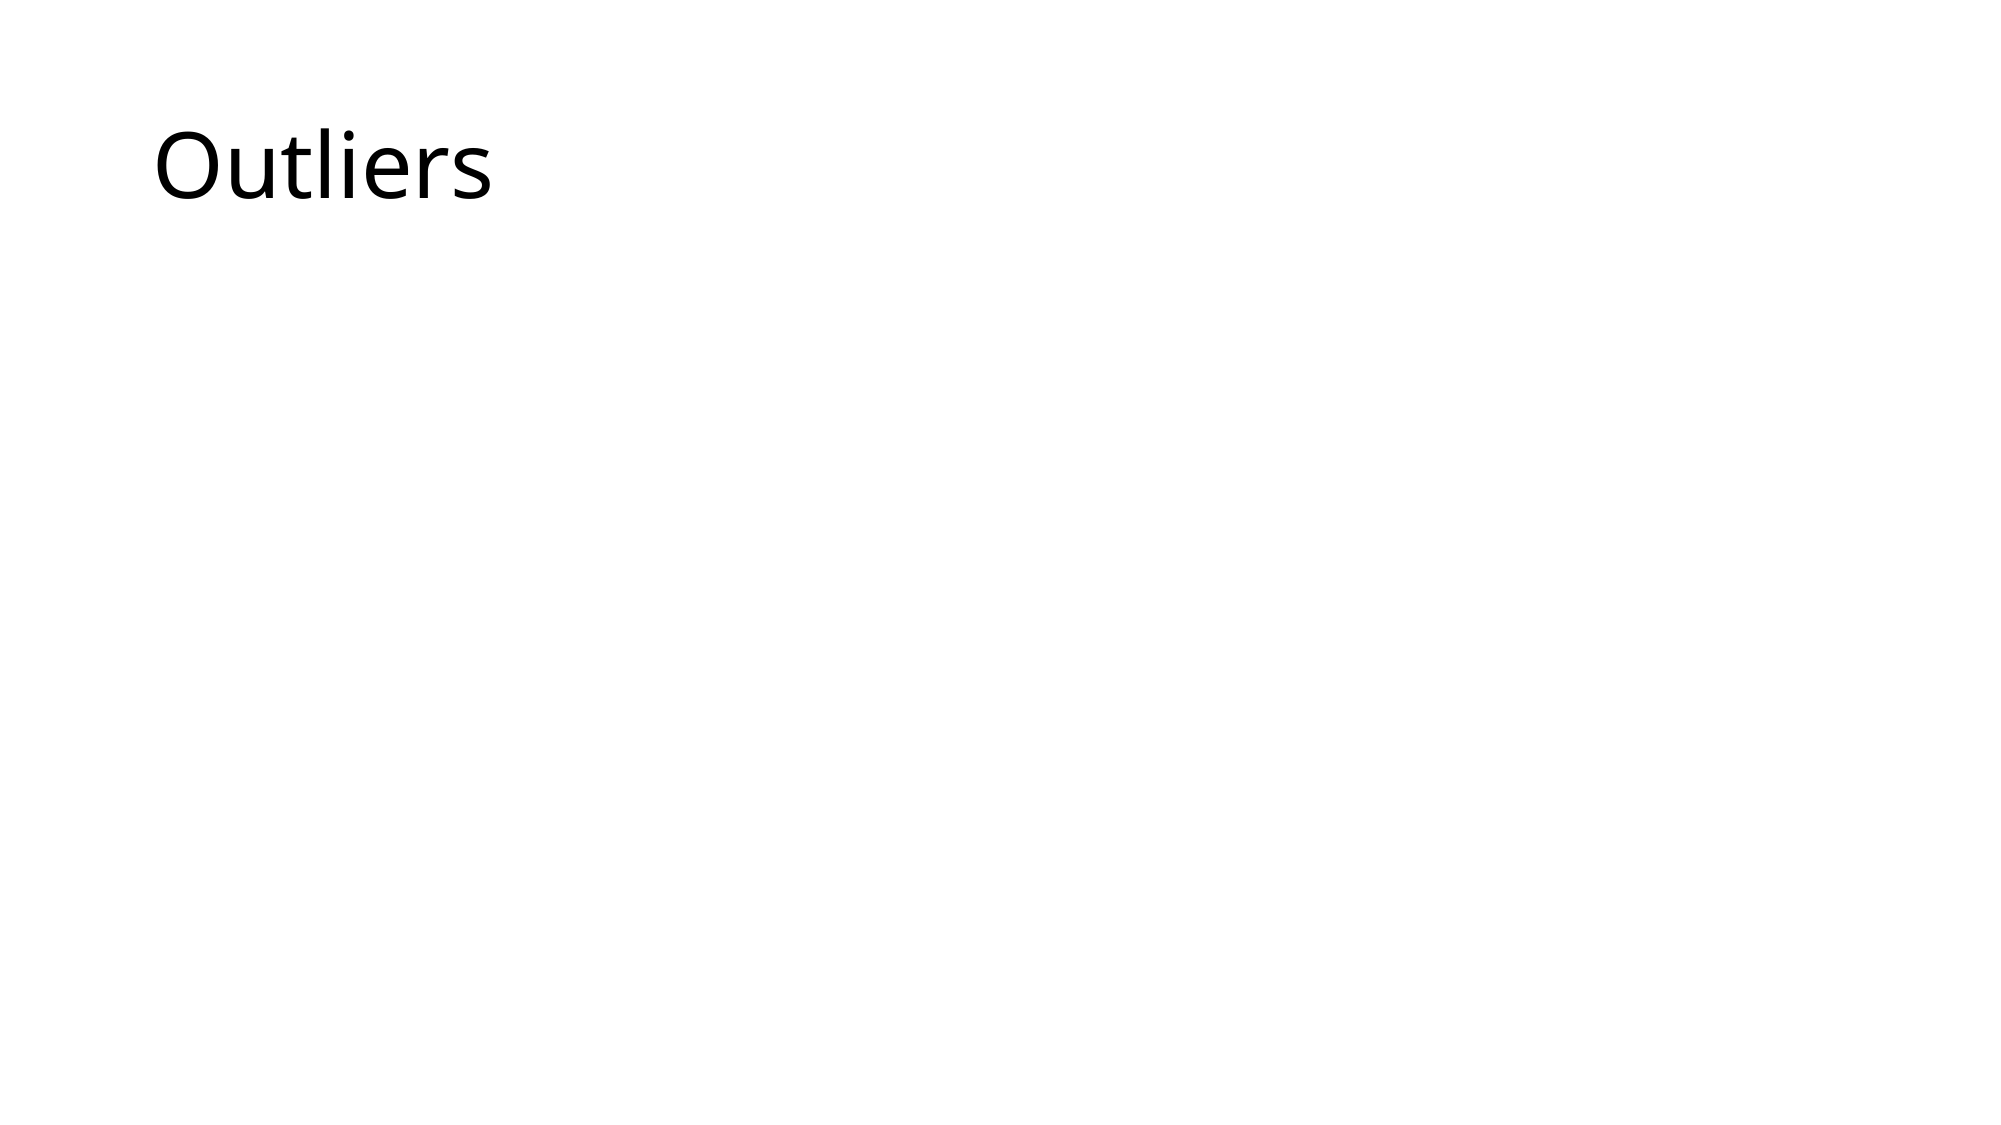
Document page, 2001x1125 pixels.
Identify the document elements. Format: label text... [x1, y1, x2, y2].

title Outliers [137, 59, 1863, 278]
